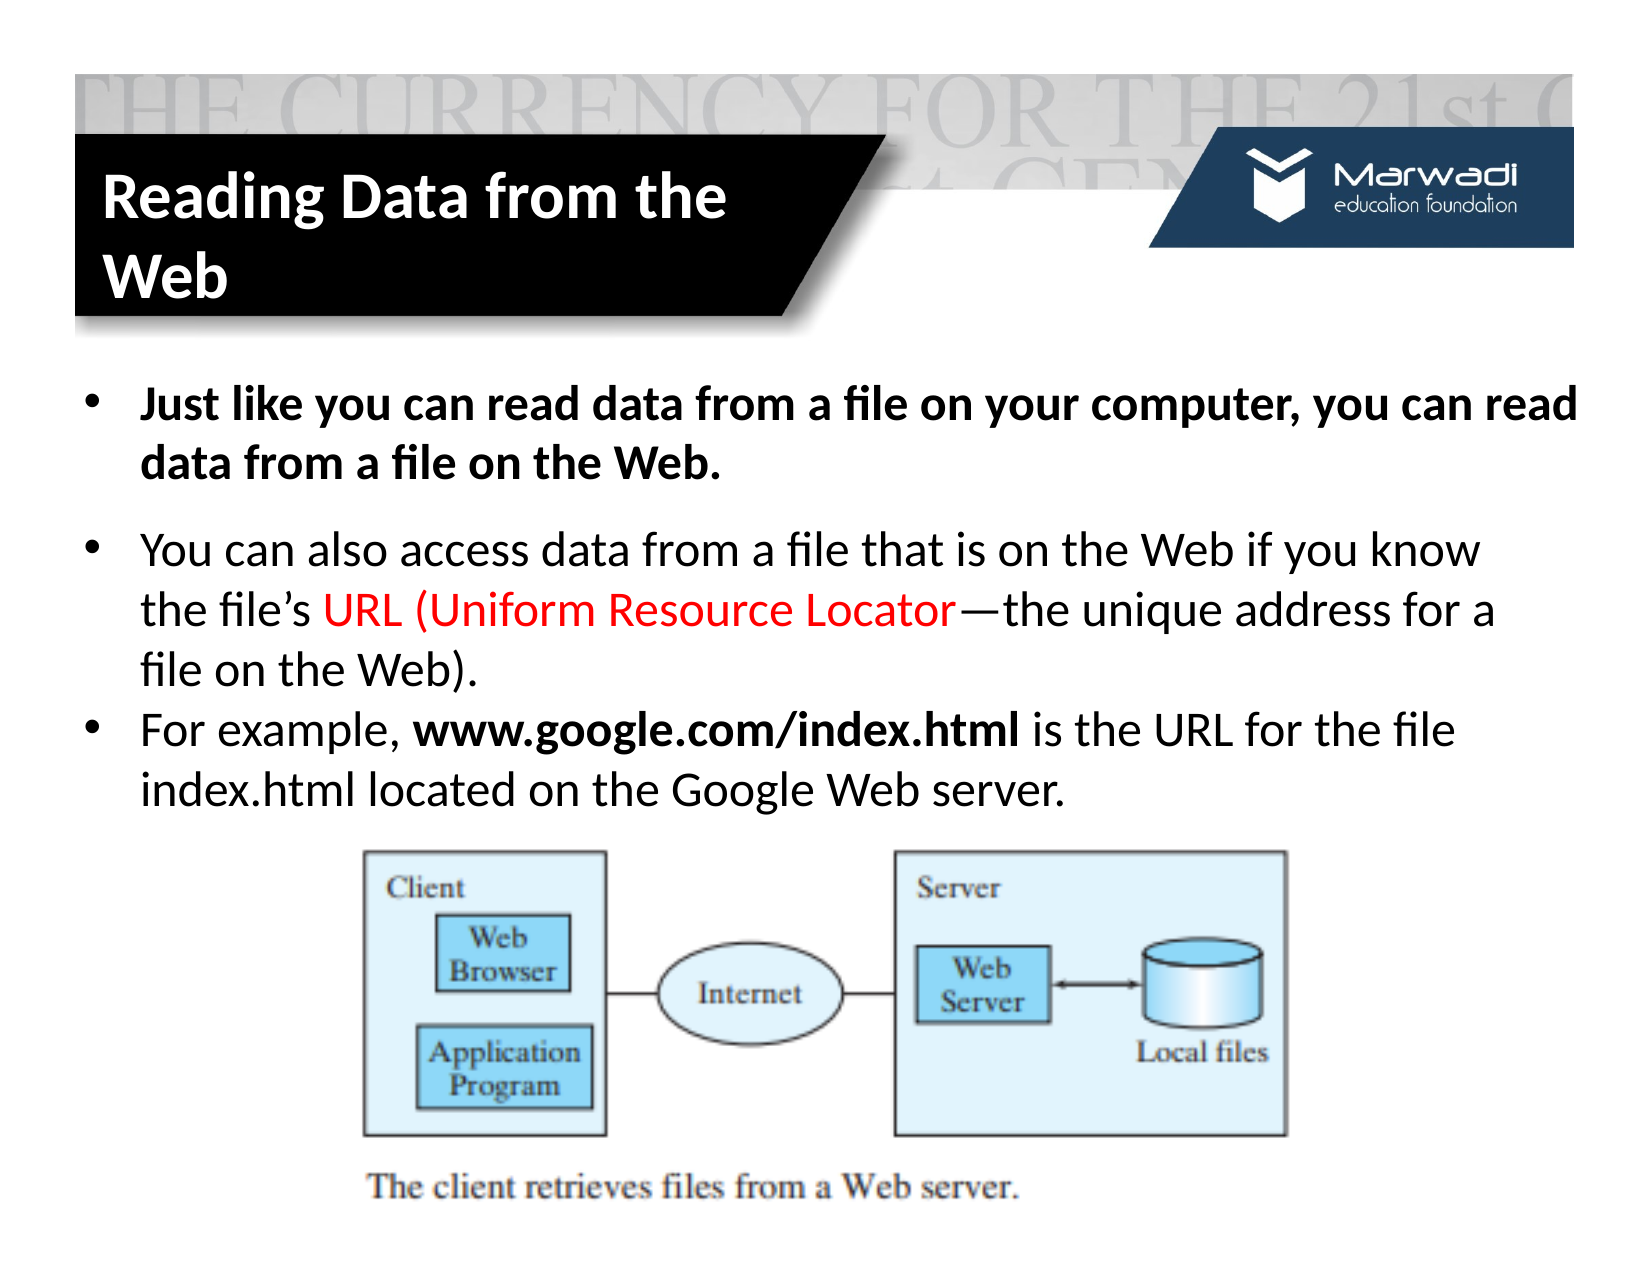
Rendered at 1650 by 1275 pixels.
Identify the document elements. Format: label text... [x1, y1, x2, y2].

text_box You can also access data from a file that is on the Web if you know the file’s URL (Uniform Resource Locator—the unique address for a file on the Web). For example, www.google.com/index.html is the URL for the file index.html located on the Google Web server. [69, 508, 1525, 824]
picture [75, 74, 1574, 341]
text_box Just like you can read data from a file on your computer, you can read data from a file on the Web. [69, 362, 1600, 498]
text_box Reading Data from the Web [99, 150, 825, 312]
picture [346, 826, 1323, 1228]
